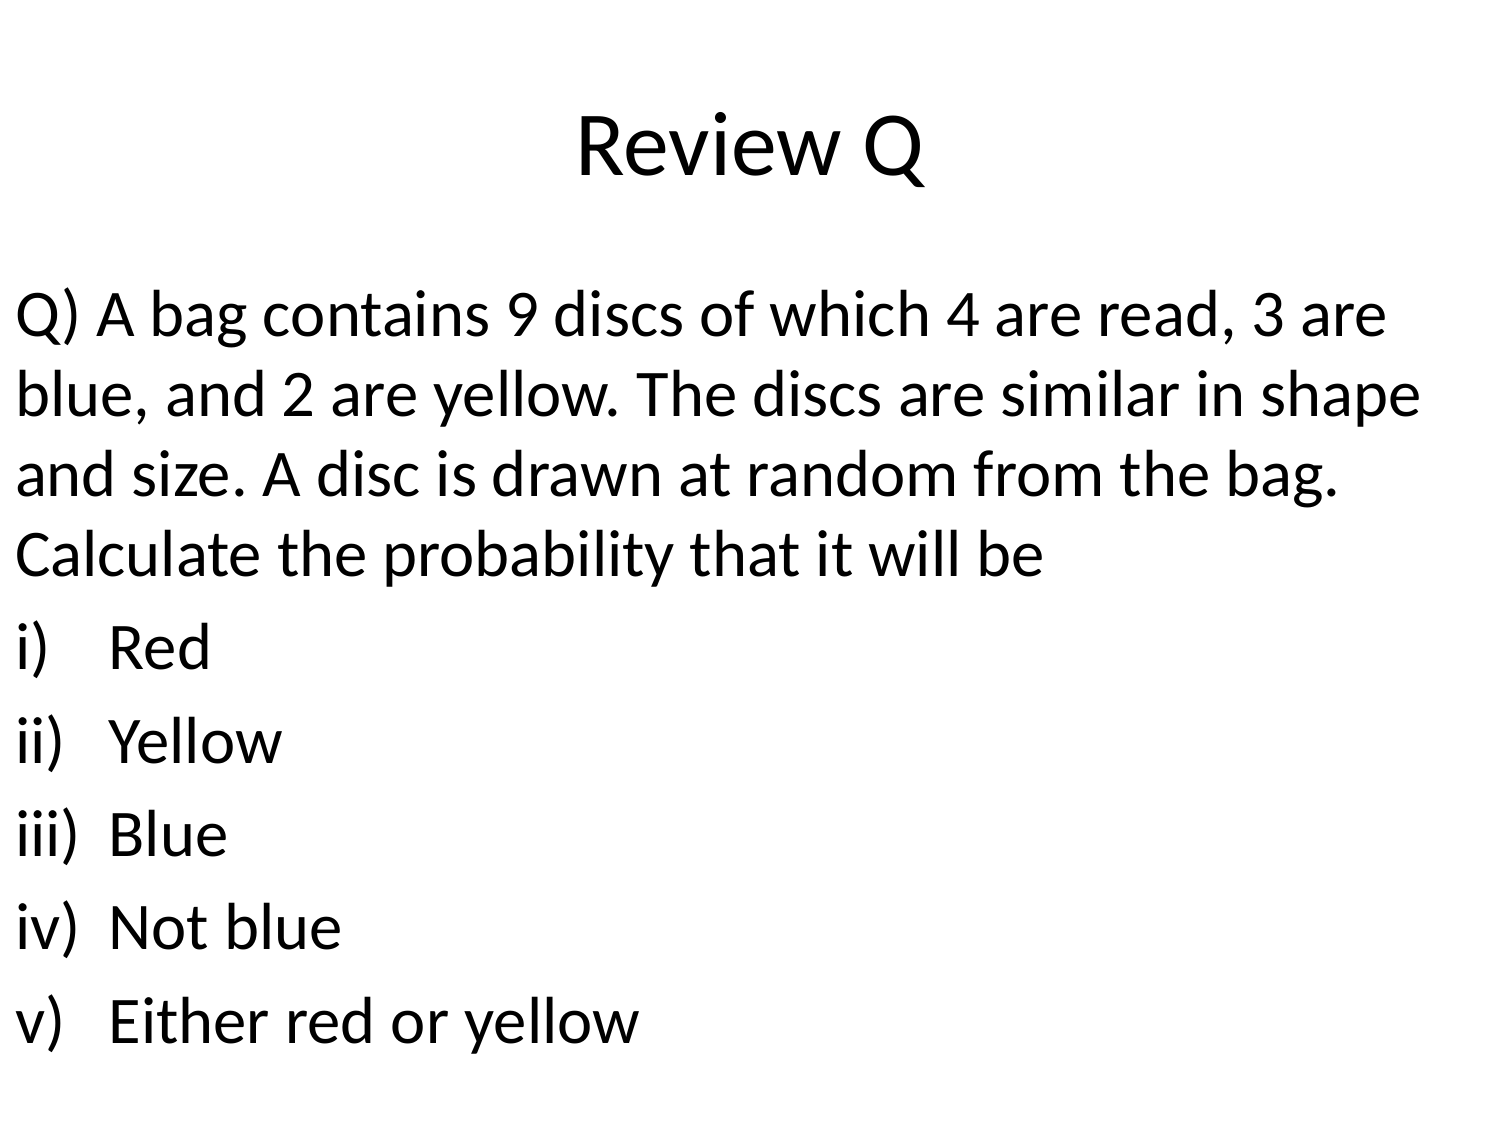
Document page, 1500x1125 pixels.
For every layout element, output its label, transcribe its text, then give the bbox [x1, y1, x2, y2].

list Q) A bag contains 9 discs of which 4 are read, 3 are blue, and 2 are yellow. The discs are similar in shape and size. A disc is drawn at random from the bag. Calculate the probability that it will be Red Yellow Blue Not blue Either red or yellow [0, 262, 1500, 1125]
title Review Q [75, 45, 1425, 233]
